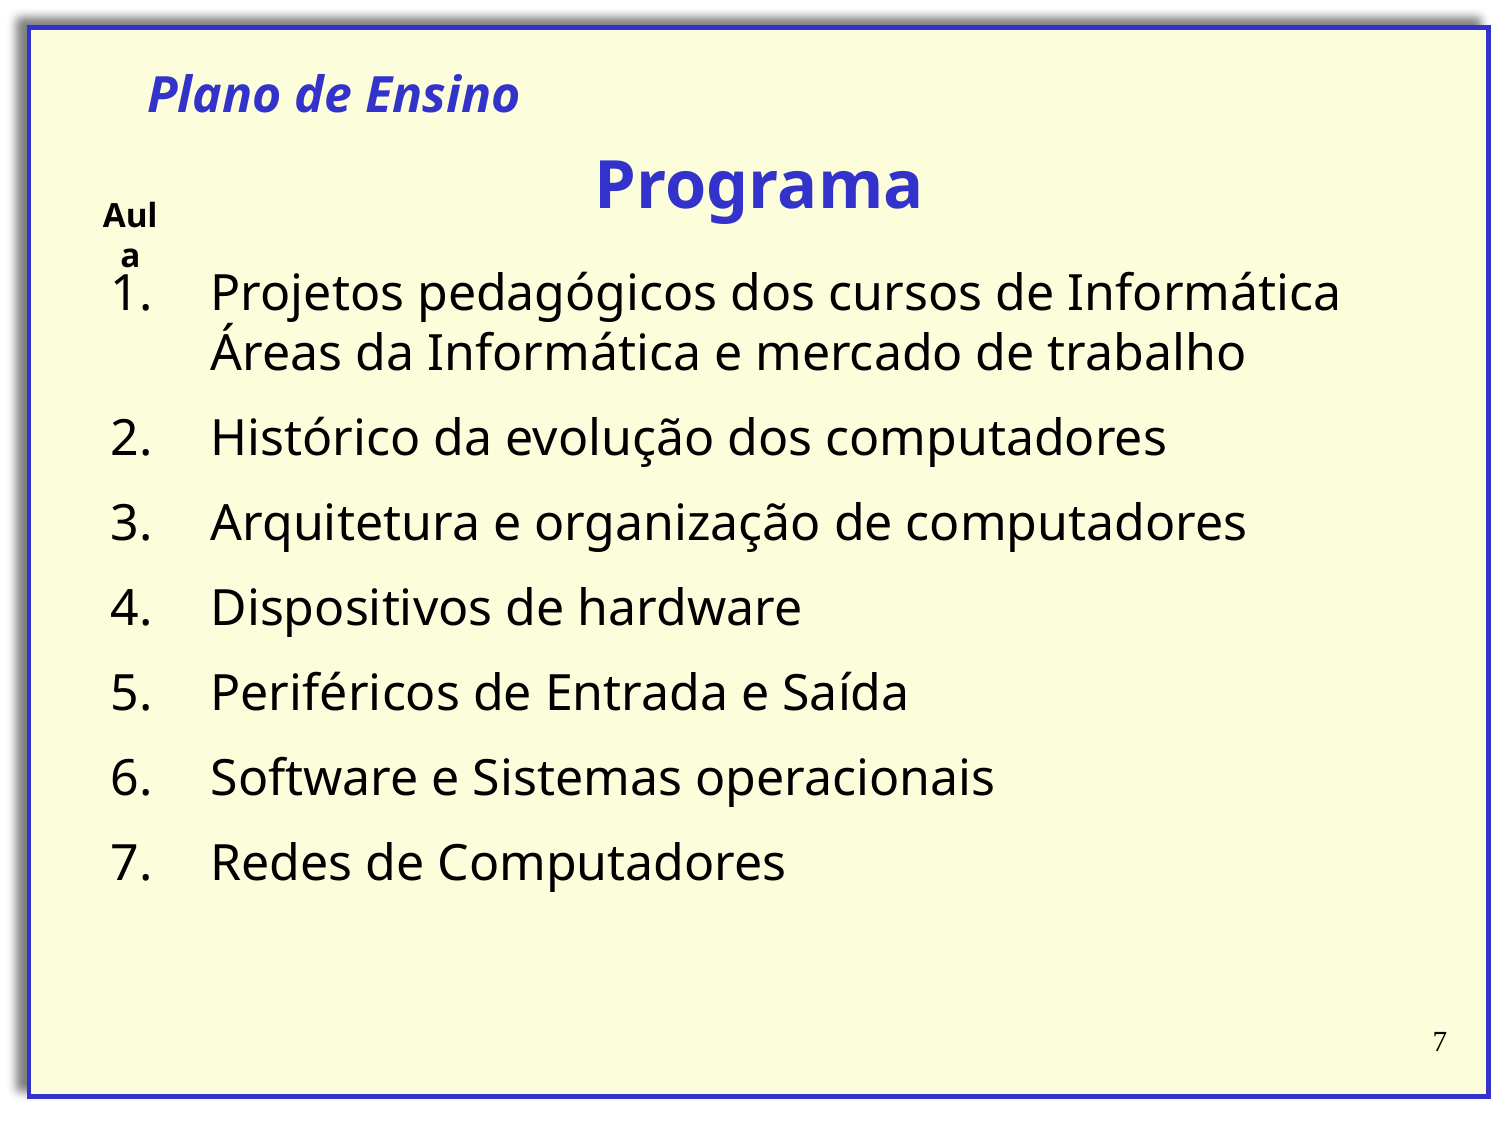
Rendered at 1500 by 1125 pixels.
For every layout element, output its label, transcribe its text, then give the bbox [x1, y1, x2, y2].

text_box Programa [128, 134, 1391, 230]
text_box ‹#› [1149, 1014, 1463, 1090]
text_box Projetos pedagógicos dos cursos de Informática Áreas da Informática e mercado de trabalho Histórico da evolução dos computadores Arquitetura e organização de computadores Dispositivos de hardware Periféricos de Entrada e Saída Software e Sistemas operacionais Redes de Computadores [95, 253, 1359, 1075]
text_box Plano de Ensino [132, 54, 1395, 131]
text_box Aula [80, 186, 181, 242]
